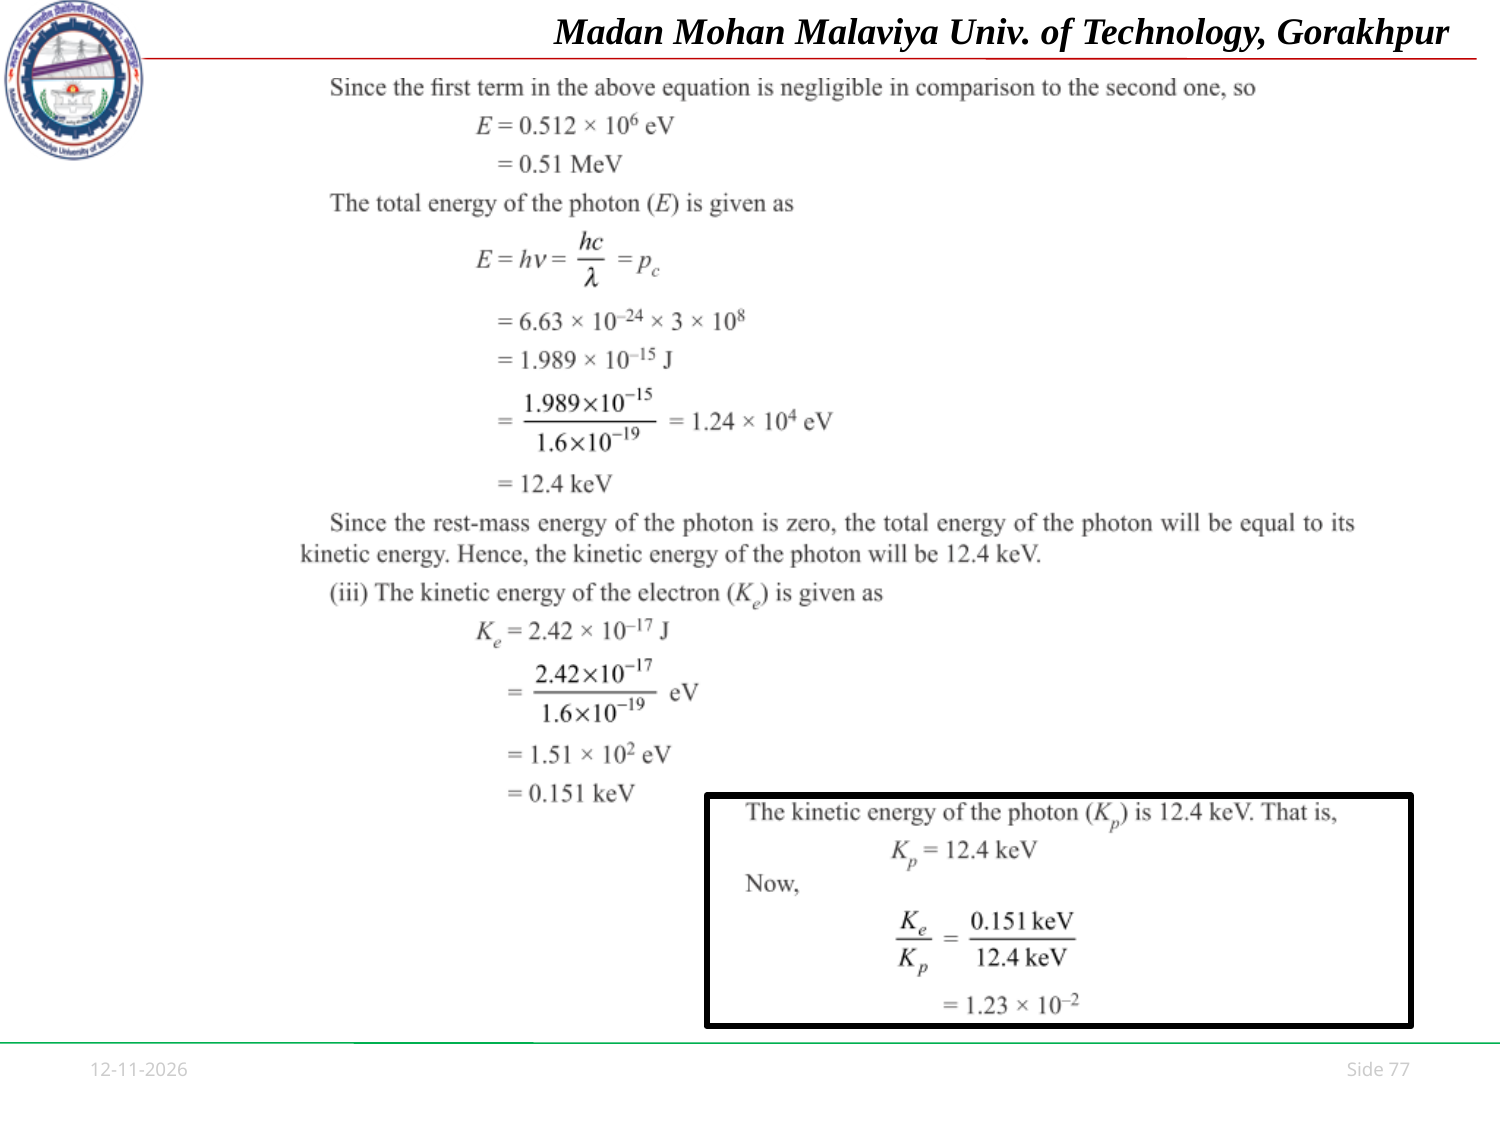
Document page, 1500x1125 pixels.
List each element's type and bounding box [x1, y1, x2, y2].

picture [0, 0, 148, 166]
picture [241, 77, 1424, 1024]
